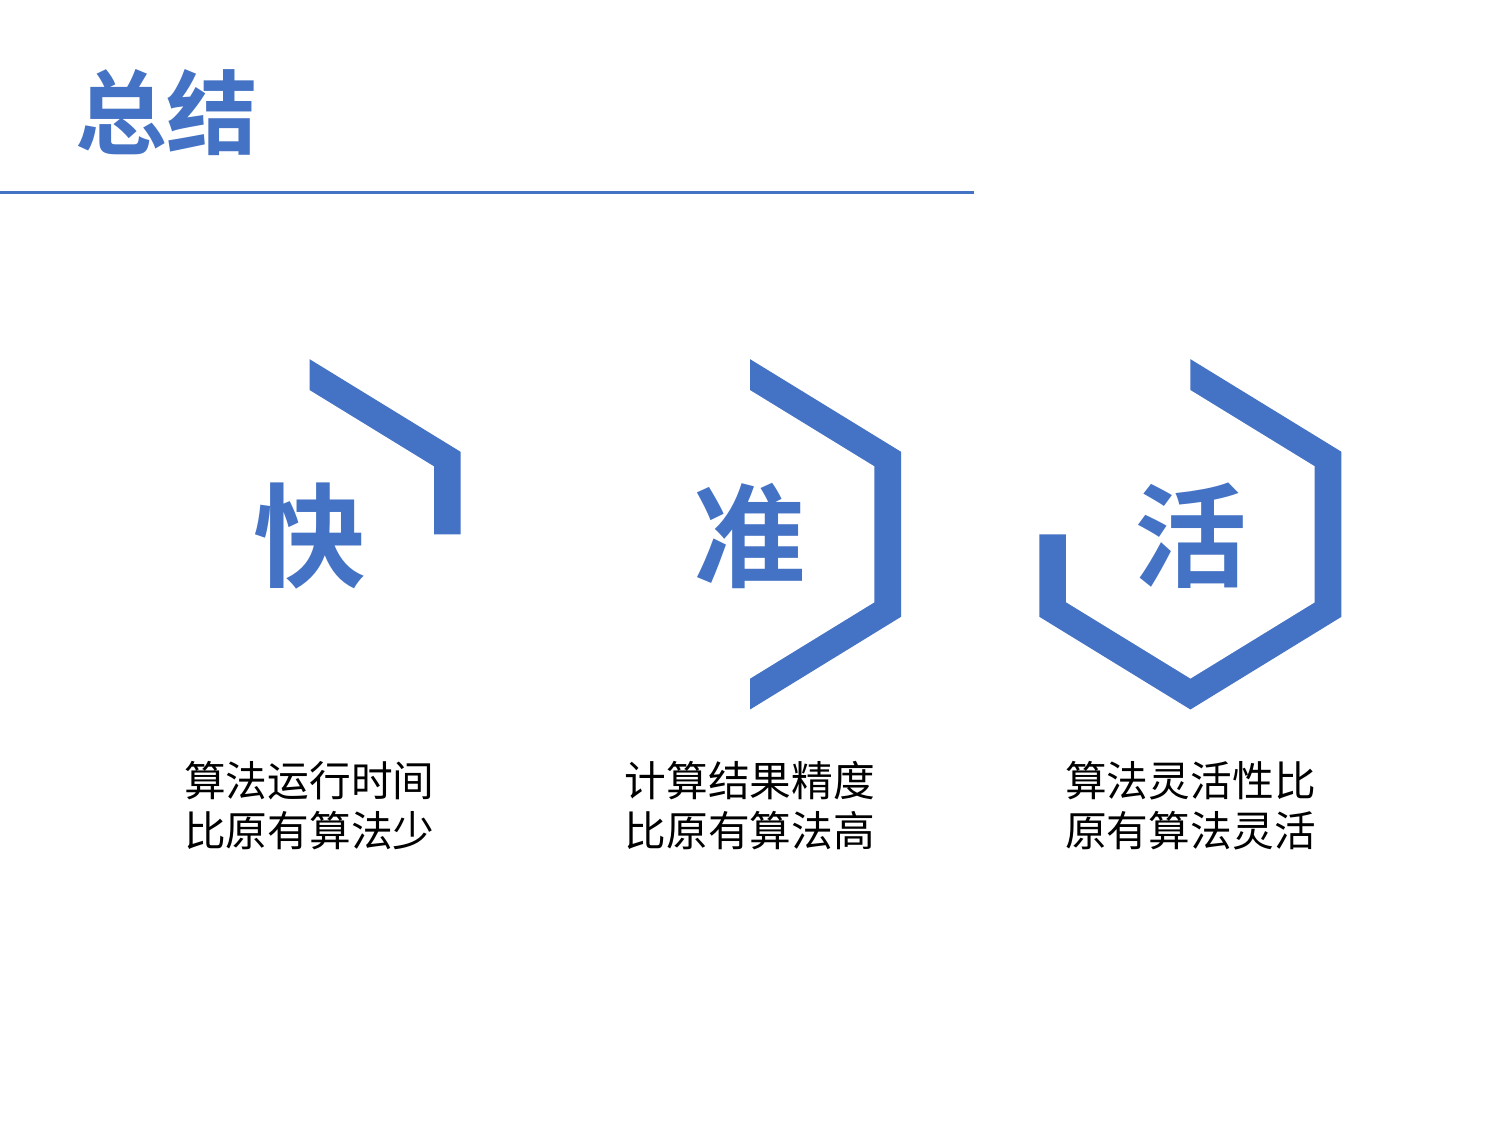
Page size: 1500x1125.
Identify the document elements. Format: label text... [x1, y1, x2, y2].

text_box [623, 388, 877, 681]
text_box 准 [671, 458, 829, 609]
text_box [307, 357, 463, 537]
list 总结 [59, 48, 1265, 156]
text_box 算法运行时间比原有算法少 [156, 746, 463, 862]
text_box [747, 357, 904, 712]
text_box 快 [230, 458, 389, 609]
text_box 计算结果精度比原有算法高 [596, 746, 904, 862]
text_box 算法灵活性比原有算法灵活 [1037, 746, 1344, 862]
text_box [1064, 388, 1317, 681]
text_box 活 [1111, 458, 1269, 609]
text_box [183, 388, 436, 681]
text_box [1037, 357, 1344, 712]
